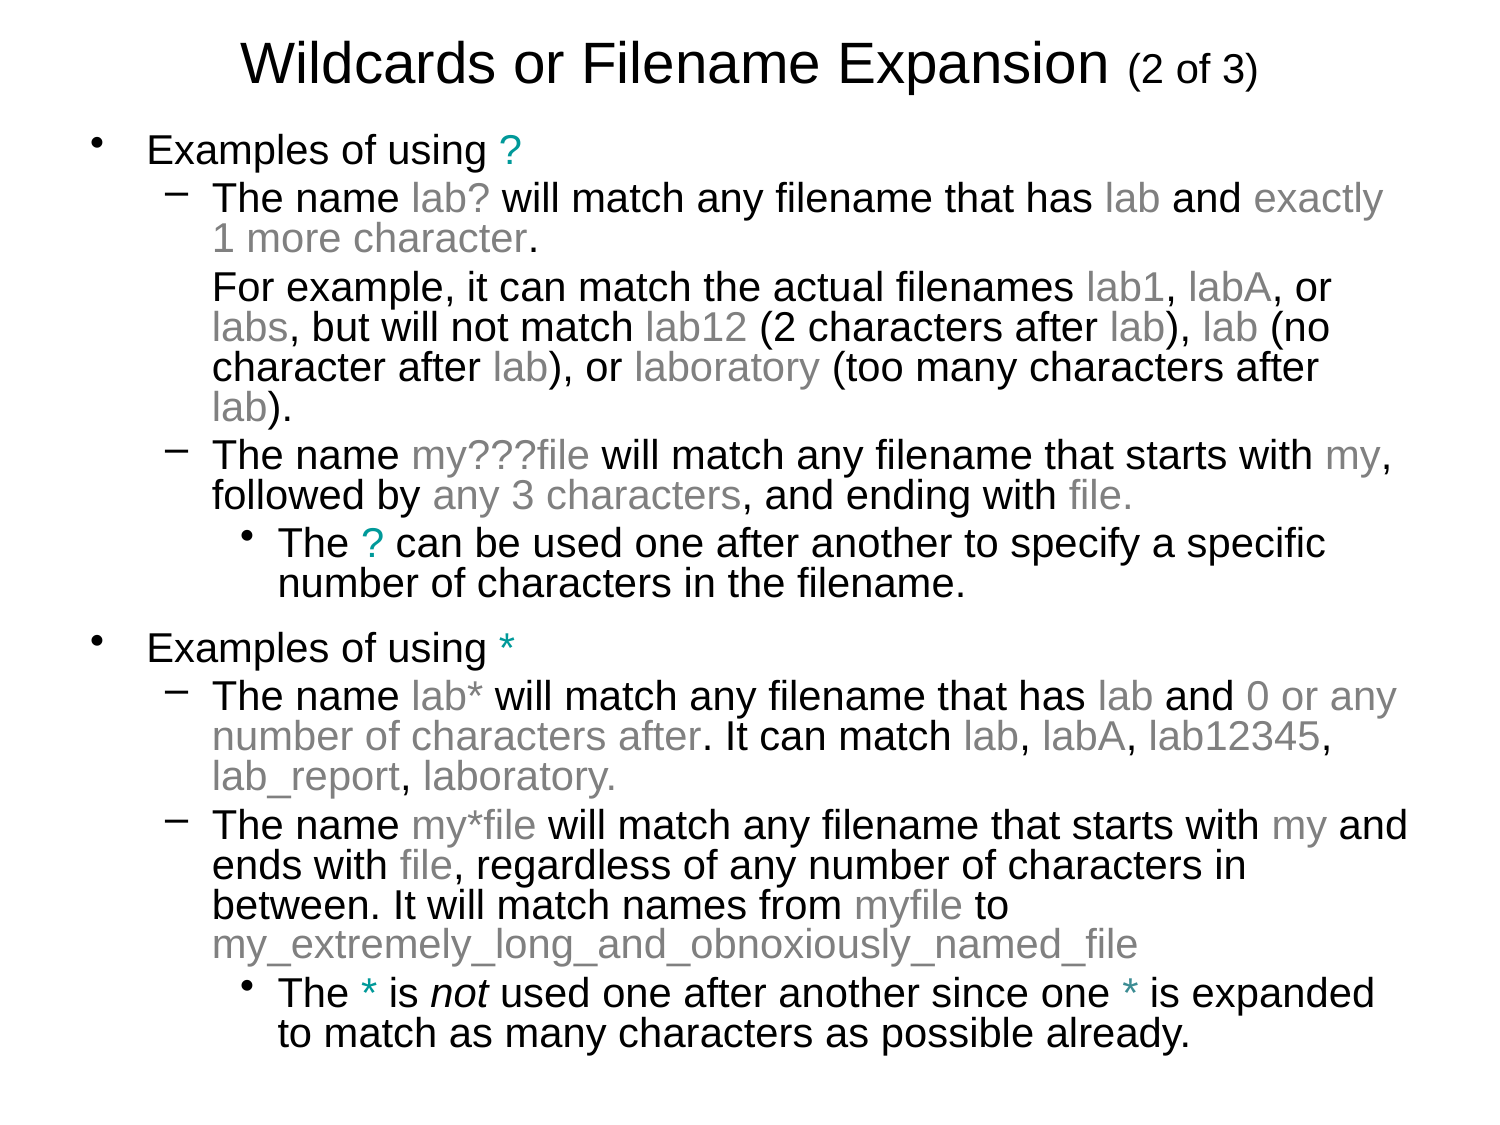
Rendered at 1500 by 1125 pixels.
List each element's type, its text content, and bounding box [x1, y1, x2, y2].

list Examples of using ? The name lab? will match any filename that has lab and exactly 1 more character. For example, it can match the actual filenames lab1, labA, or labs, but will not match lab12 (2 characters after lab), lab (no character after lab), or laboratory (too many characters after lab). The name my???file will match any filename that starts with my, followed by any 3 characters, and ending with file. The ? can be used one after another to specify a specific number of characters in the filename. Examples of using * The name lab* will match any filename that has lab and 0 or any number of characters after. It can match lab, labA, lab12345, lab_report, laboratory. The name my*file will match any filename that starts with my and ends with file, regardless of any number of characters in between. It will match names from myfile to my_extremely_long_and_obnoxiously_named_file The * is not used one after another since one * is expanded to match as many characters as possible already. [74, 124, 1426, 1063]
title Wildcards or Filename Expansion (2 of 3) [74, 0, 1426, 121]
